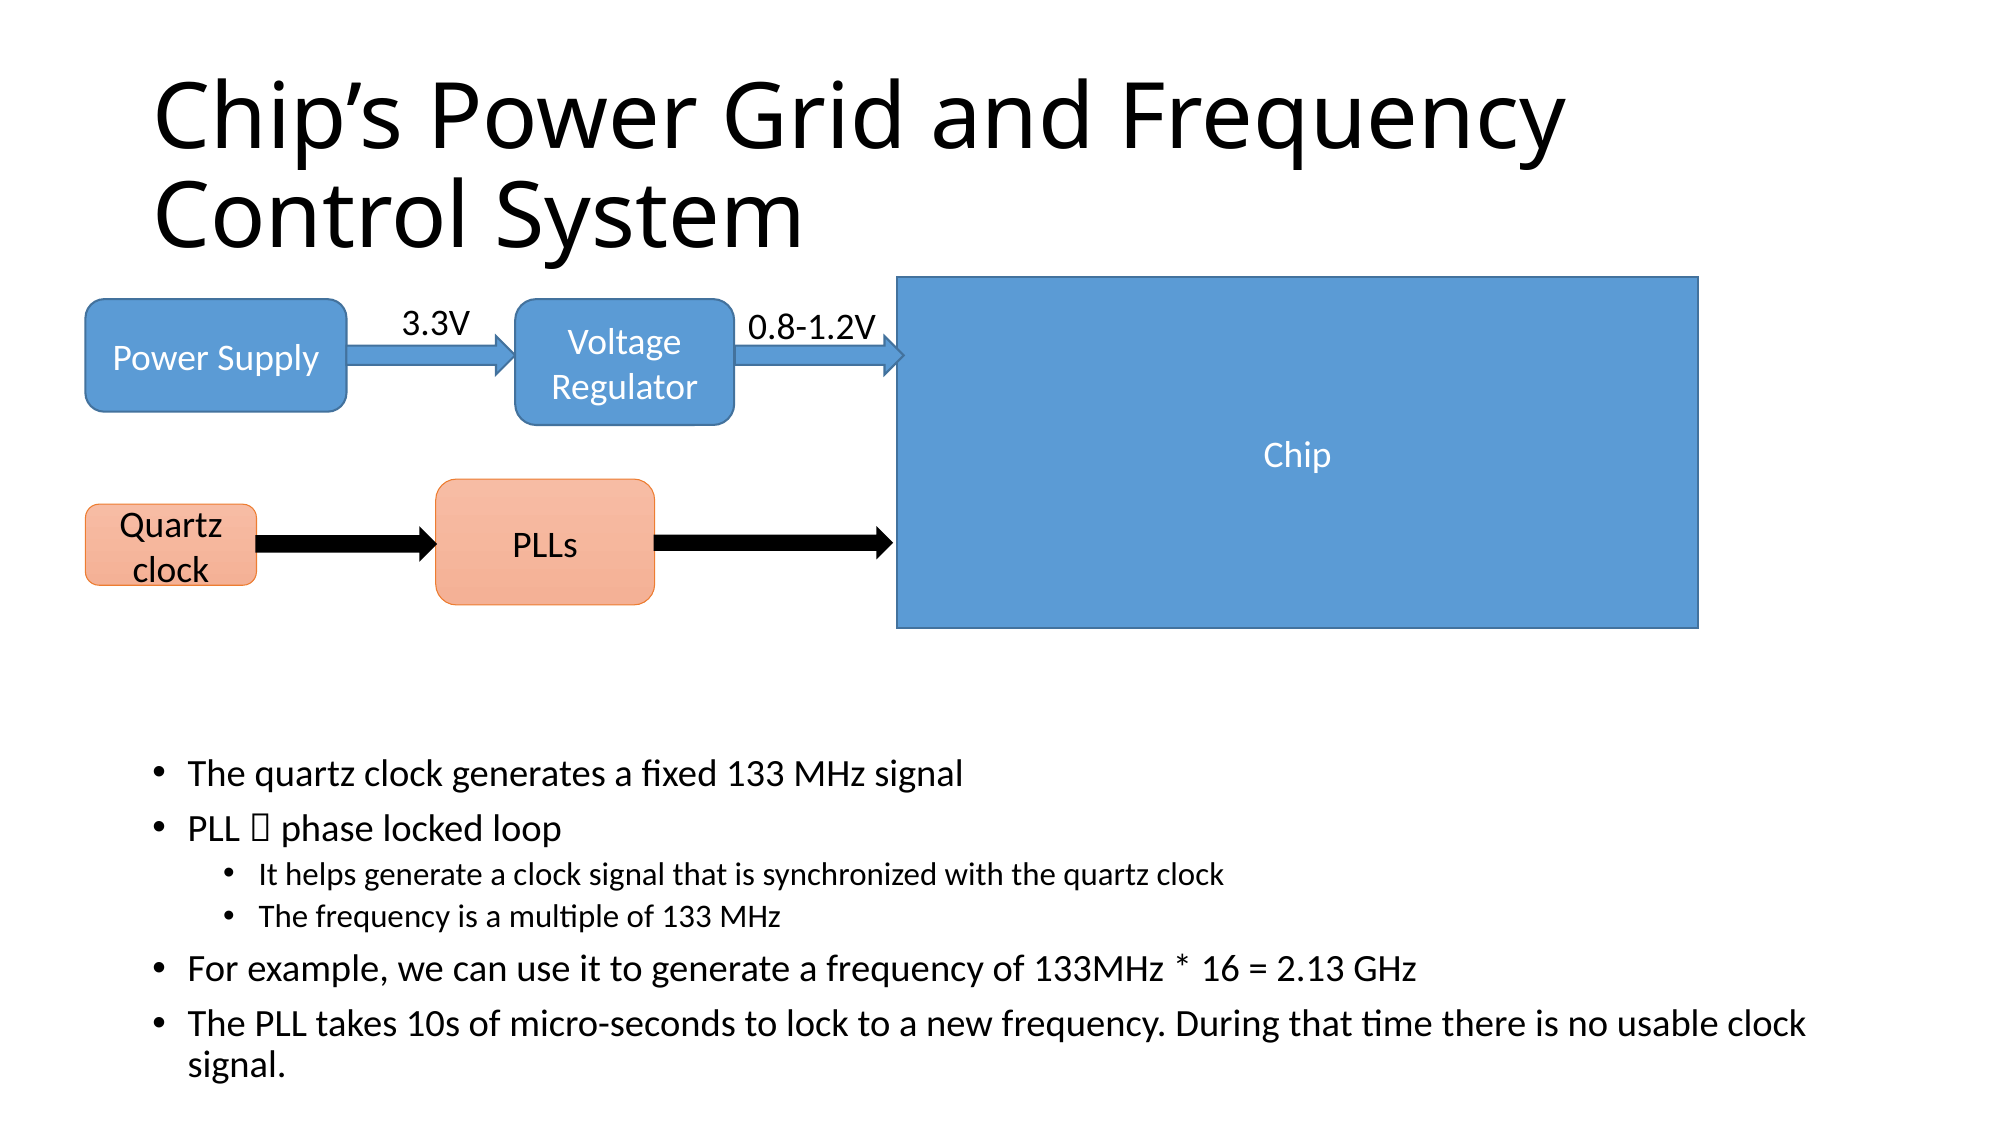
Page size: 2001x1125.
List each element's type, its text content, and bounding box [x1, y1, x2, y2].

text_box [345, 333, 514, 378]
text_box [653, 526, 894, 560]
text_box Voltage Regulator [514, 298, 736, 427]
text_box Quartz clock [84, 503, 258, 586]
text_box 3.3V [386, 290, 485, 350]
text_box Power Supply [84, 298, 348, 413]
list The quartz clock generates a fixed 133 MHz signal PLL  phase locked loop It helps generate a clock signal that is synchronized with the quartz clock The frequency is a multiple of 133 MHz For example, we can use it to generate a frequency of 133MHz * 16 = 2.13 GHz The PLL takes 10s of micro-seconds to lock to a new frequency. During that time there is no usable clock signal. [137, 745, 1863, 1095]
text_box [733, 341, 906, 378]
text_box PLLs [435, 478, 656, 606]
text_box 0.8-1.2V [733, 294, 891, 355]
title Chip’s Power Grid and Frequency Control System [137, 59, 1863, 278]
text_box Chip [896, 276, 1699, 629]
text_box [255, 526, 438, 562]
